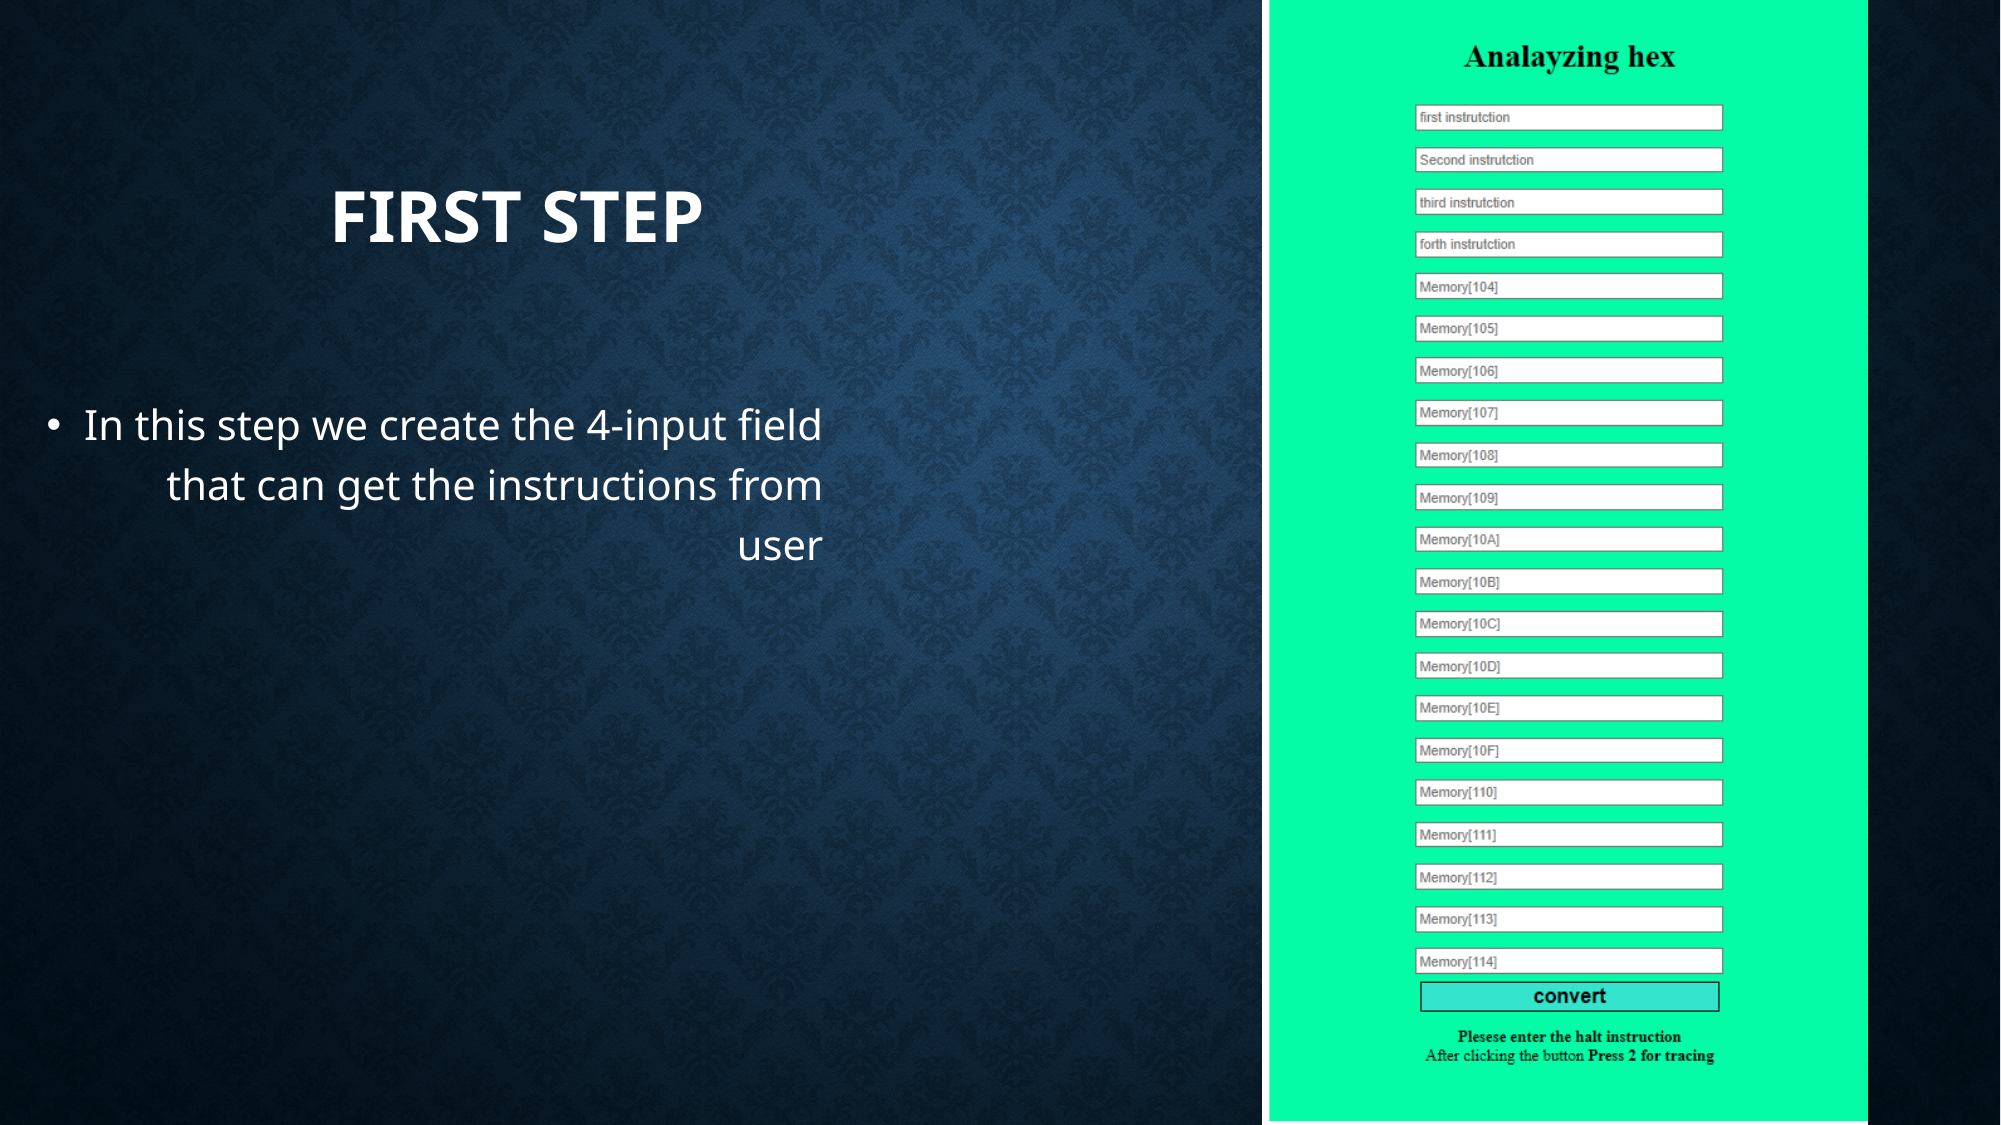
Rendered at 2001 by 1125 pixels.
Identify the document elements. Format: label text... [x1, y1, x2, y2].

list In this step we create the 4-input field that can get the instructions from user [20, 381, 839, 1014]
picture [1261, 0, 1869, 1125]
title First step [117, 111, 862, 329]
